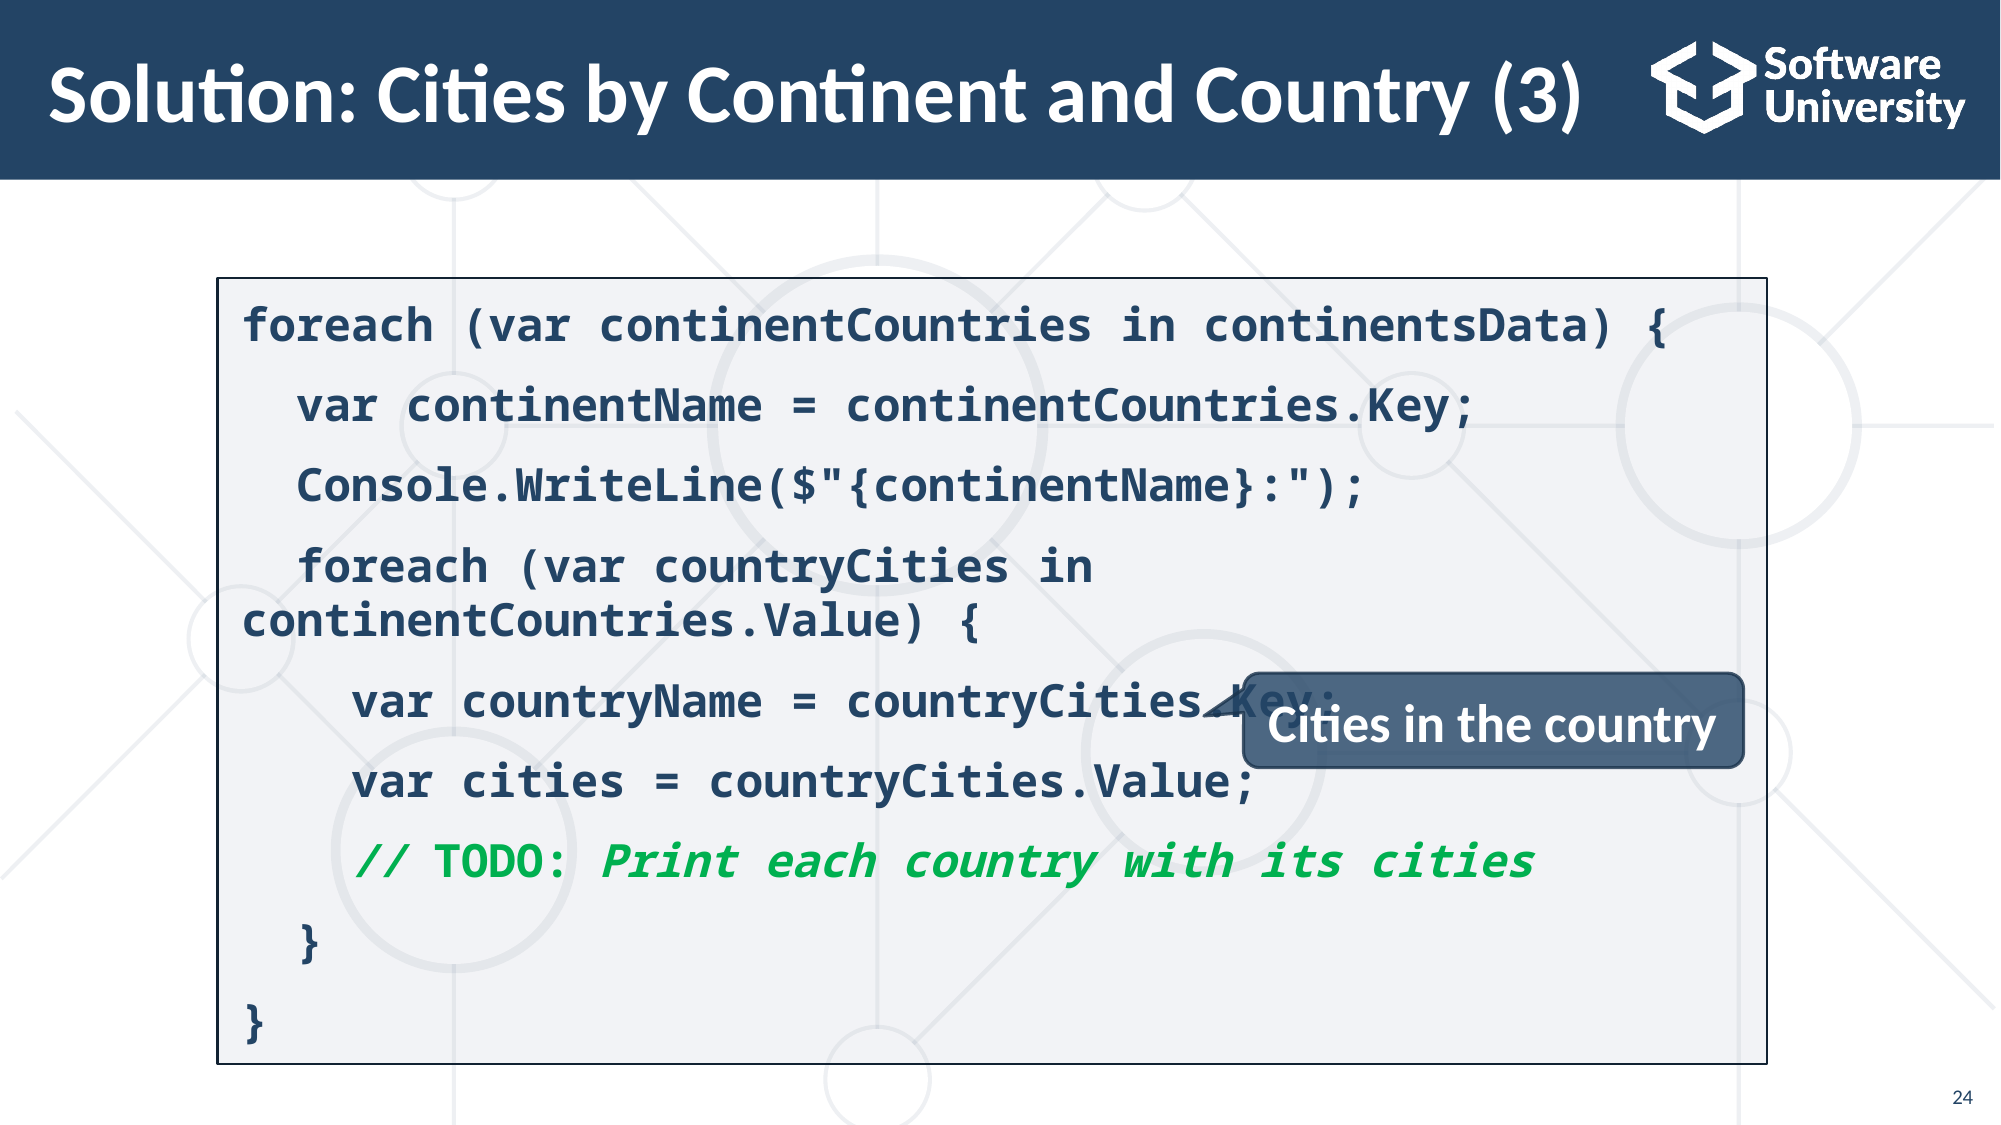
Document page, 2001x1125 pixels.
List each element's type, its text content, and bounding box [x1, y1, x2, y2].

title Solution: Cities by Continent and Country (3) [31, 16, 1625, 162]
slide_number 24 [1927, 1067, 1989, 1117]
text_box Cities in the country [1201, 671, 1746, 770]
text_box foreach (var continentCountries in continentsData) { var continentName = continentCountries.Key; Console.WriteLine($"{continentName}:"); foreach (var countryCities in continentCountries.Value) { var countryName = countryCities.Key; var cities = countryCities.Value; // TODO: Print each country with its cities } } [217, 278, 1768, 1064]
picture [1651, 41, 1966, 134]
